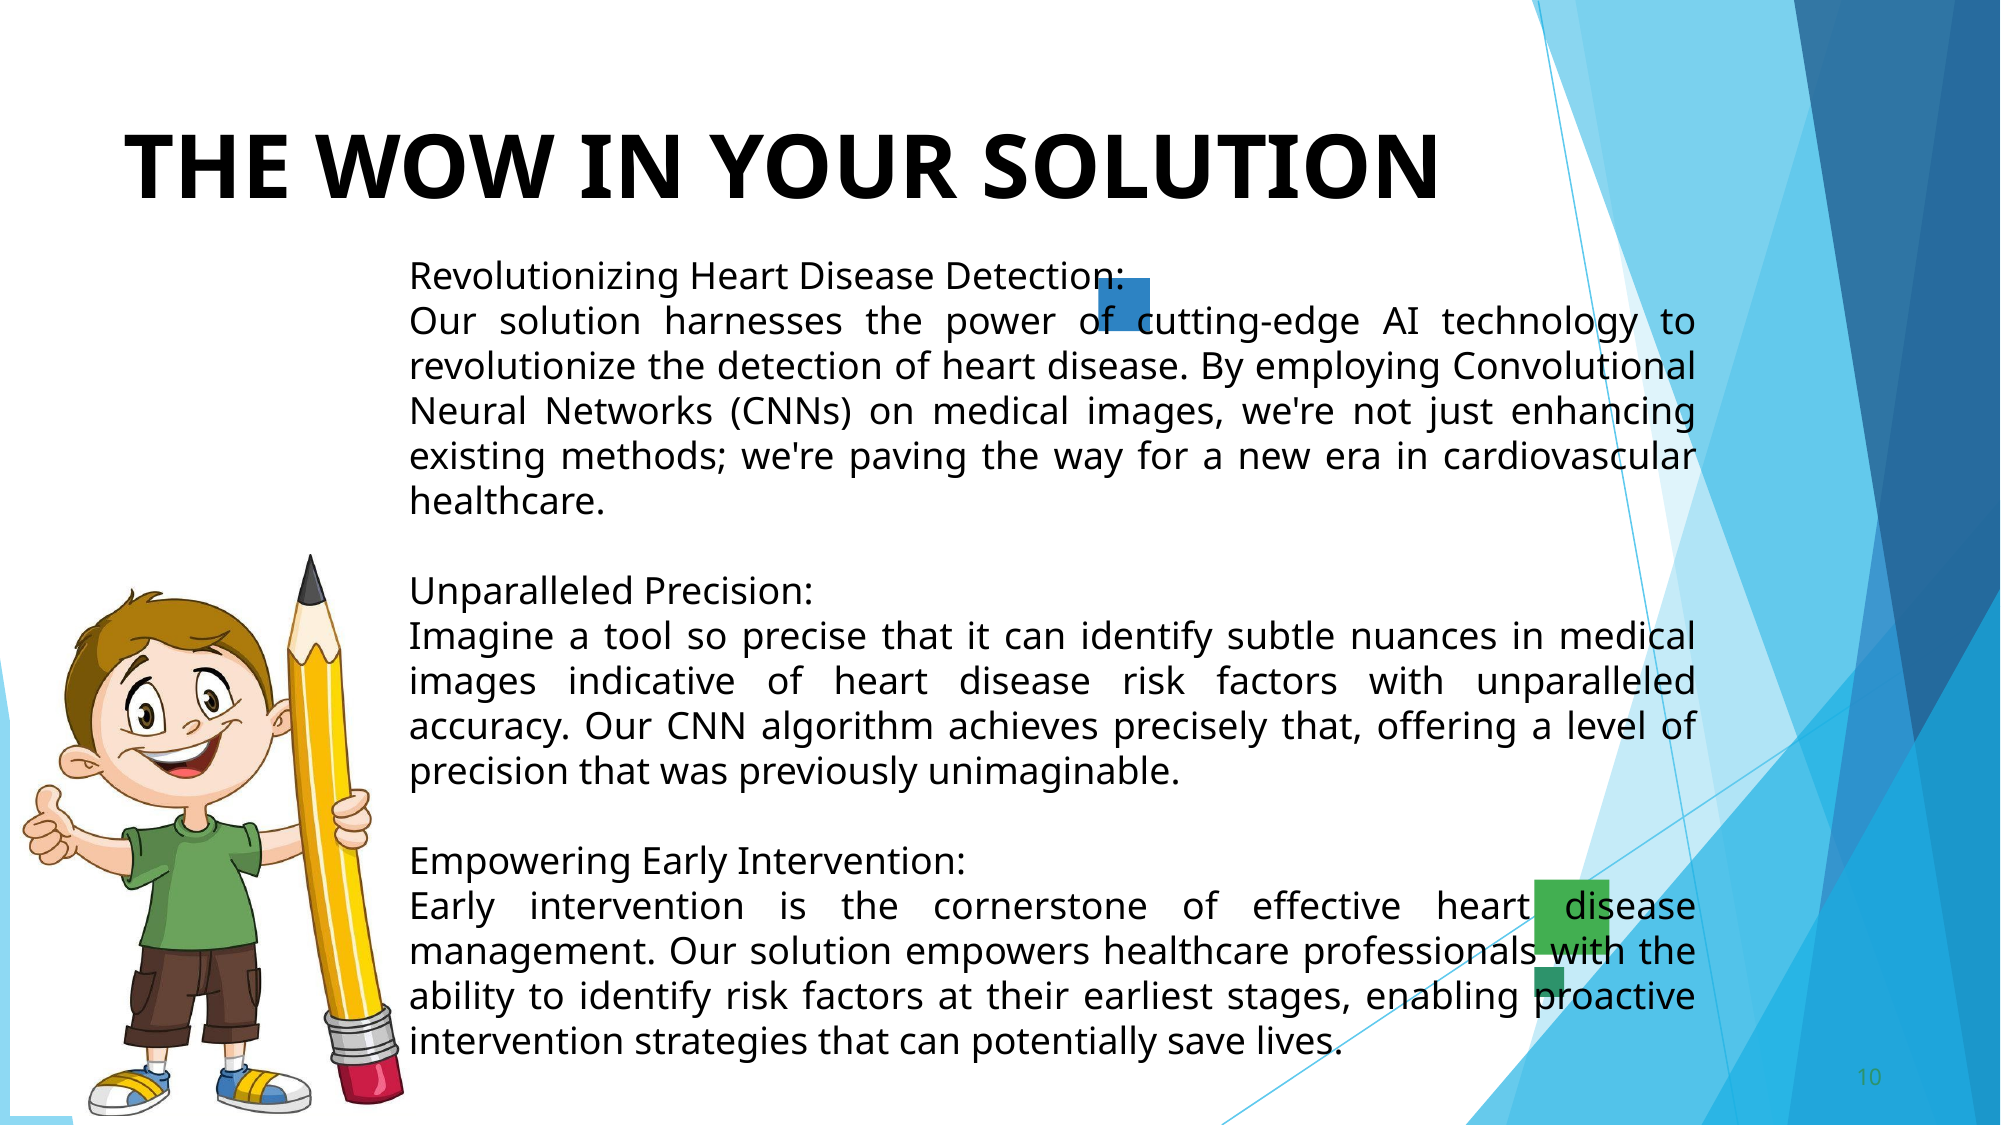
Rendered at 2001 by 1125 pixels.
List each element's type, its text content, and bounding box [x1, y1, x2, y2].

text_box Revolutionizing Heart Disease Detection: Our solution harnesses the power of cutting-edge AI technology to revolutionize the detection of heart disease. By employing Convolutional Neural Networks (CNNs) on medical images, we're not just enhancing existing methods; we're paving the way for a new era in cardiovascular healthcare. Unparalleled Precision: Imagine a tool so precise that it can identify subtle nuances in medical images indicative of heart disease risk factors with unparalleled accuracy. Our CNN algorithm achieves precisely that, offering a level of precision that was previously unimaginable. Empowering Early Intervention: Early intervention is the cornerstone of effective heart disease management. Our solution empowers healthcare professionals with the ability to identify risk factors at their earliest stages, enabling proactive intervention strategies that can potentially save lives. [394, 244, 1713, 1070]
slide_number 10 [1849, 1061, 1890, 1125]
picture [10, 554, 416, 1116]
title THE WOW IN YOUR SOLUTION [91, 63, 1694, 298]
